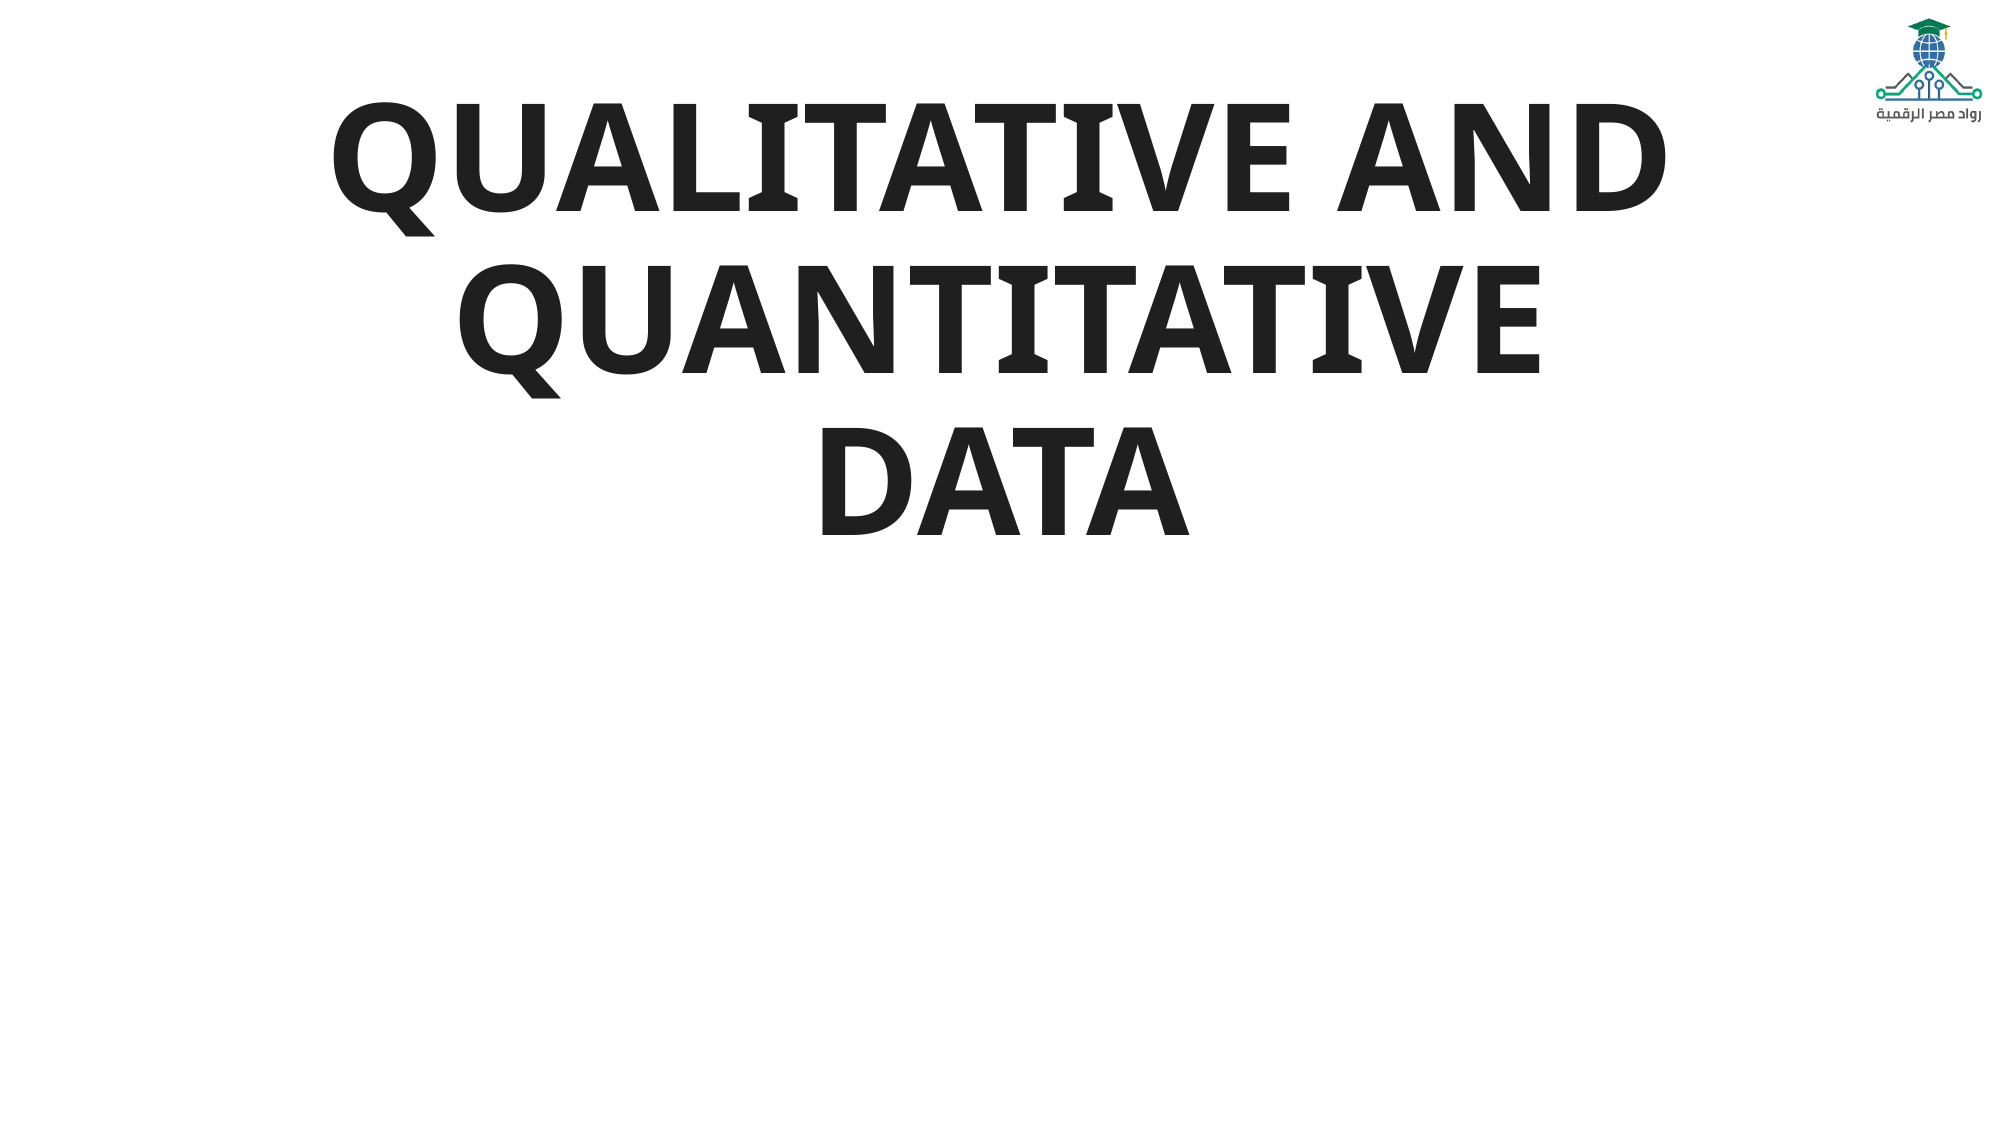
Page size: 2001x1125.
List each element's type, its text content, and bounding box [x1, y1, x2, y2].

picture [1856, 0, 1999, 152]
title QUALITATIVE AND QUANTITATIVE DATA [249, 184, 1750, 576]
